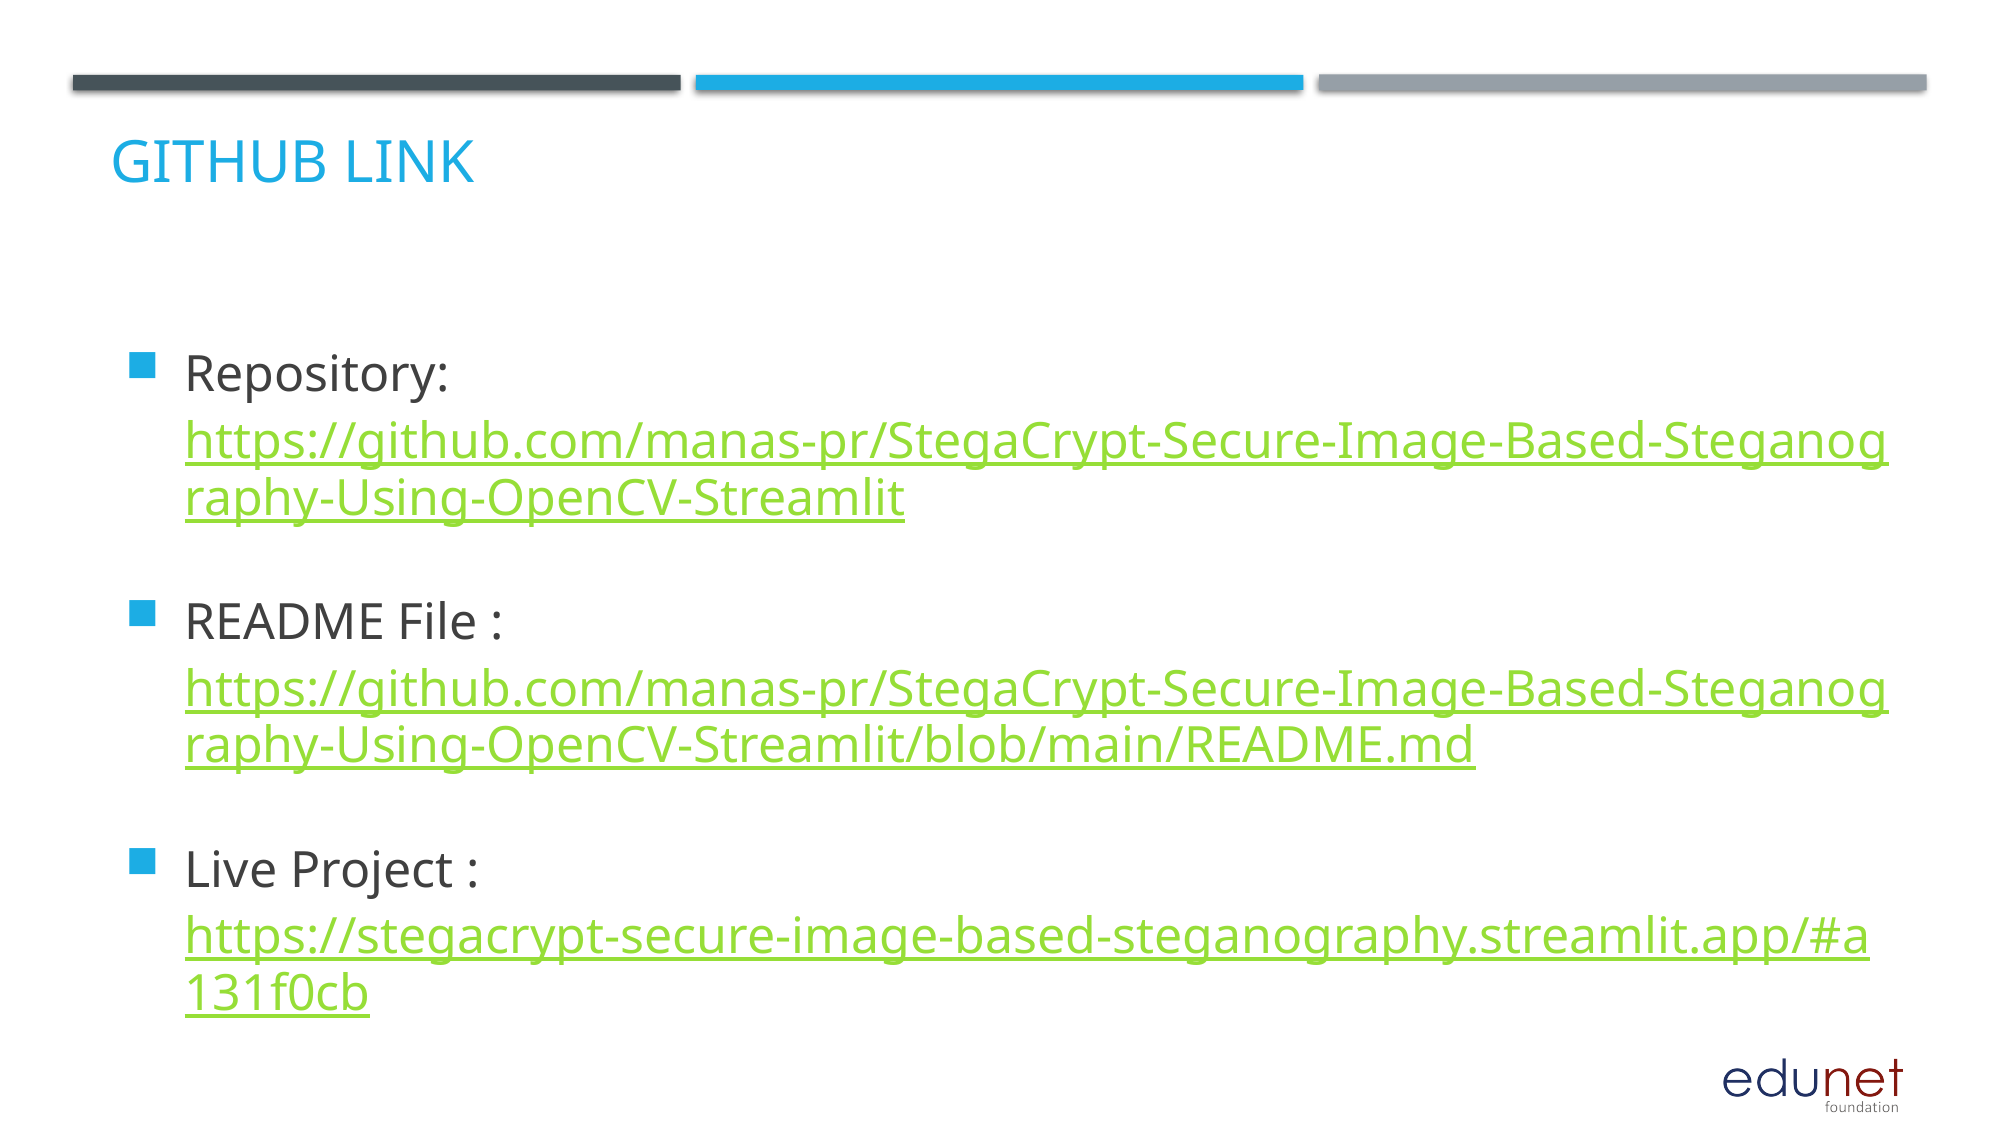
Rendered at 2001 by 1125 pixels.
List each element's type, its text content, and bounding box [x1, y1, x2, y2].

title GitHub Link [95, 115, 1905, 203]
list Repository: https://github.com/manas-pr/StegaCrypt-Secure-Image-Based-Steganography-Using-OpenCV-Streamlit README File : https://github.com/manas-pr/StegaCrypt-Secure-Image-Based-Steganography-Using-OpenCV-Streamlit/blob/main/README.md Live Project : https://stegacrypt-secure-image-based-steganography.streamlit.app/#a131f0cb [95, 213, 1905, 981]
picture [1719, 1056, 1905, 1116]
